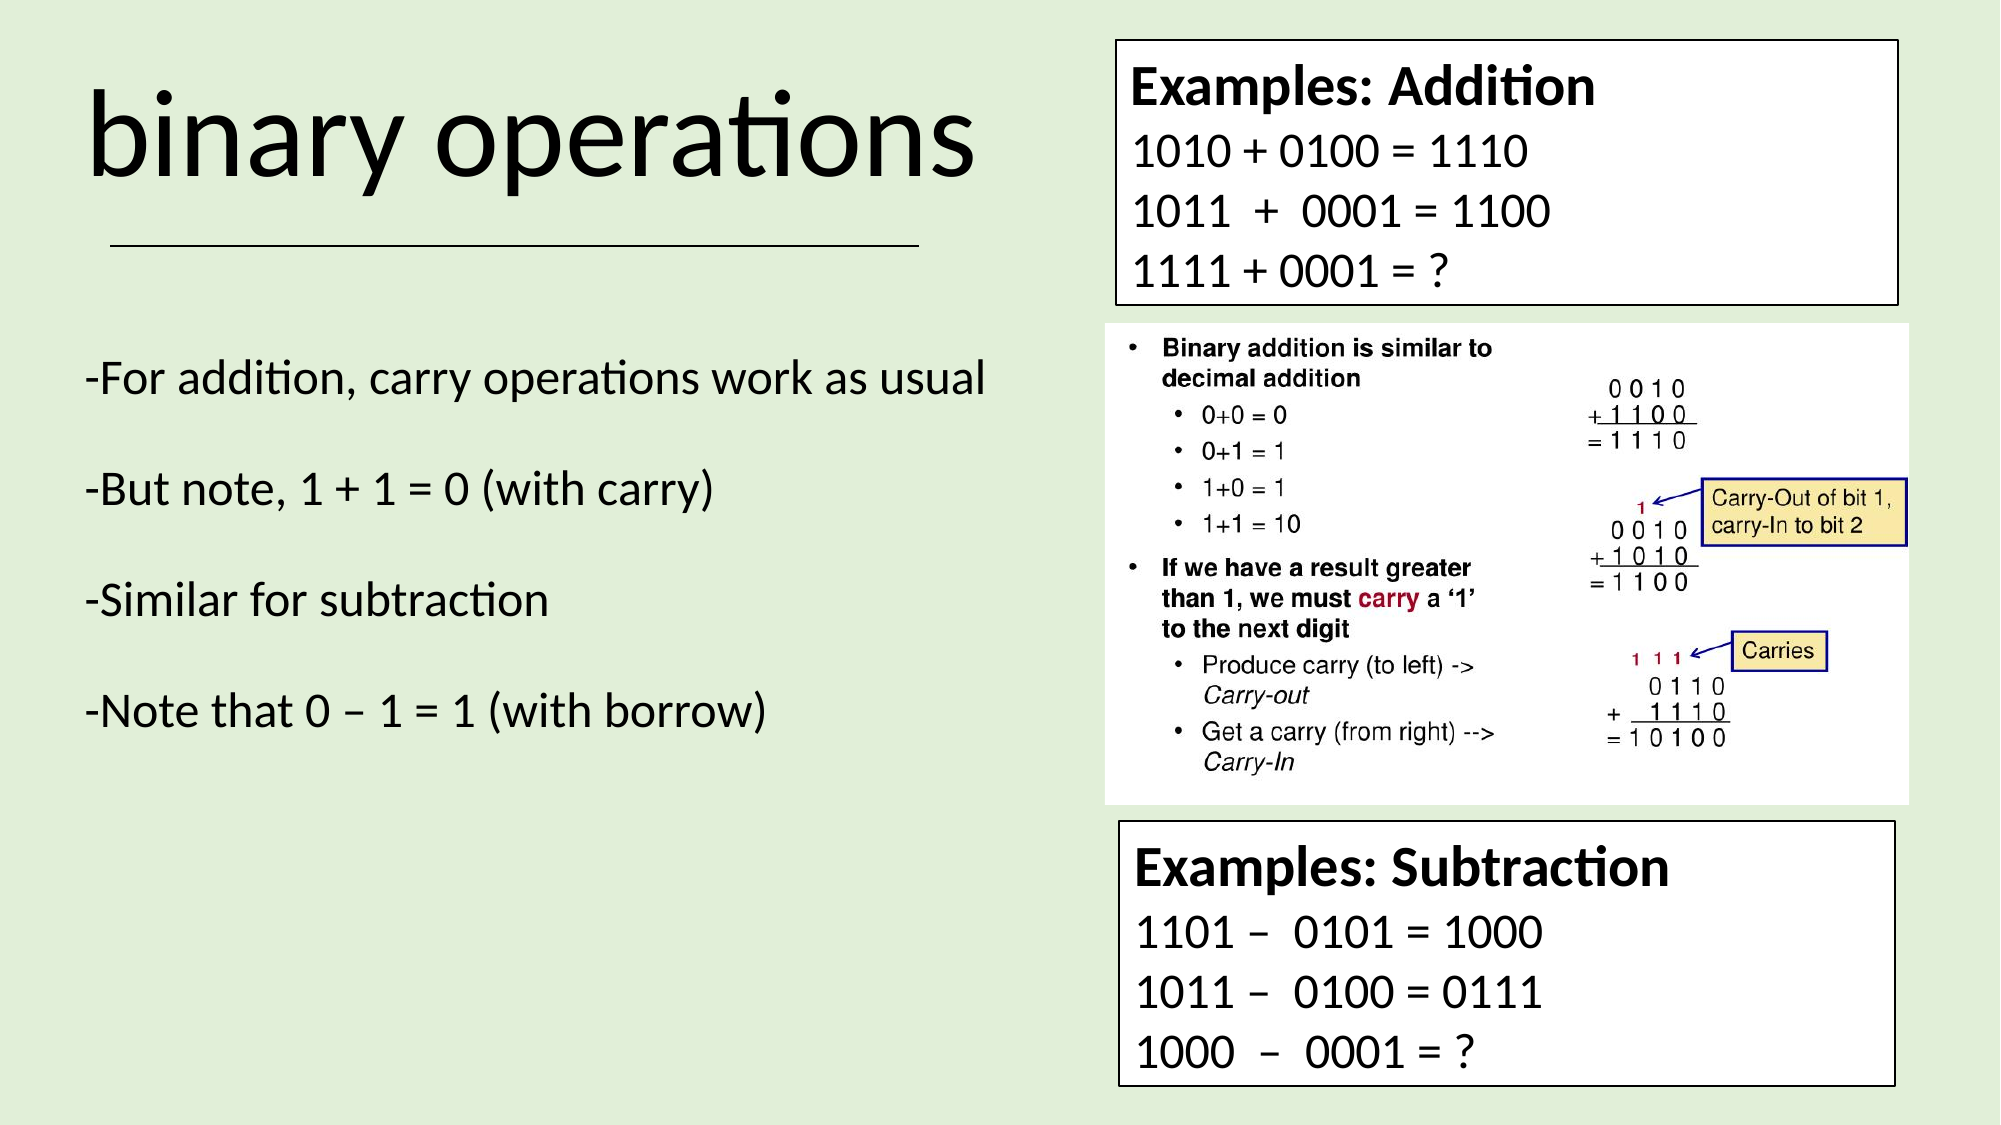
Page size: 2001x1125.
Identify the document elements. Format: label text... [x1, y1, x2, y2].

picture [1104, 323, 1910, 805]
subtitle -For addition, carry operations work as usual -But note, 1 + 1 = 0 (with carry) -Similar for subtraction -Note that 0 – 1 = 1 (with borrow) [69, 307, 1043, 989]
title binary operations [0, 52, 1064, 211]
text_box Examples: Addition 1010 + 0100 = 1110 1011 + 0001 = 1100 1111 + 0001 = ? [1115, 39, 1899, 305]
text_box Examples: Subtraction 1101 – 0101 = 1000 1011 – 0100 = 0111 1000 – 0001 = ? [1119, 820, 1895, 1086]
